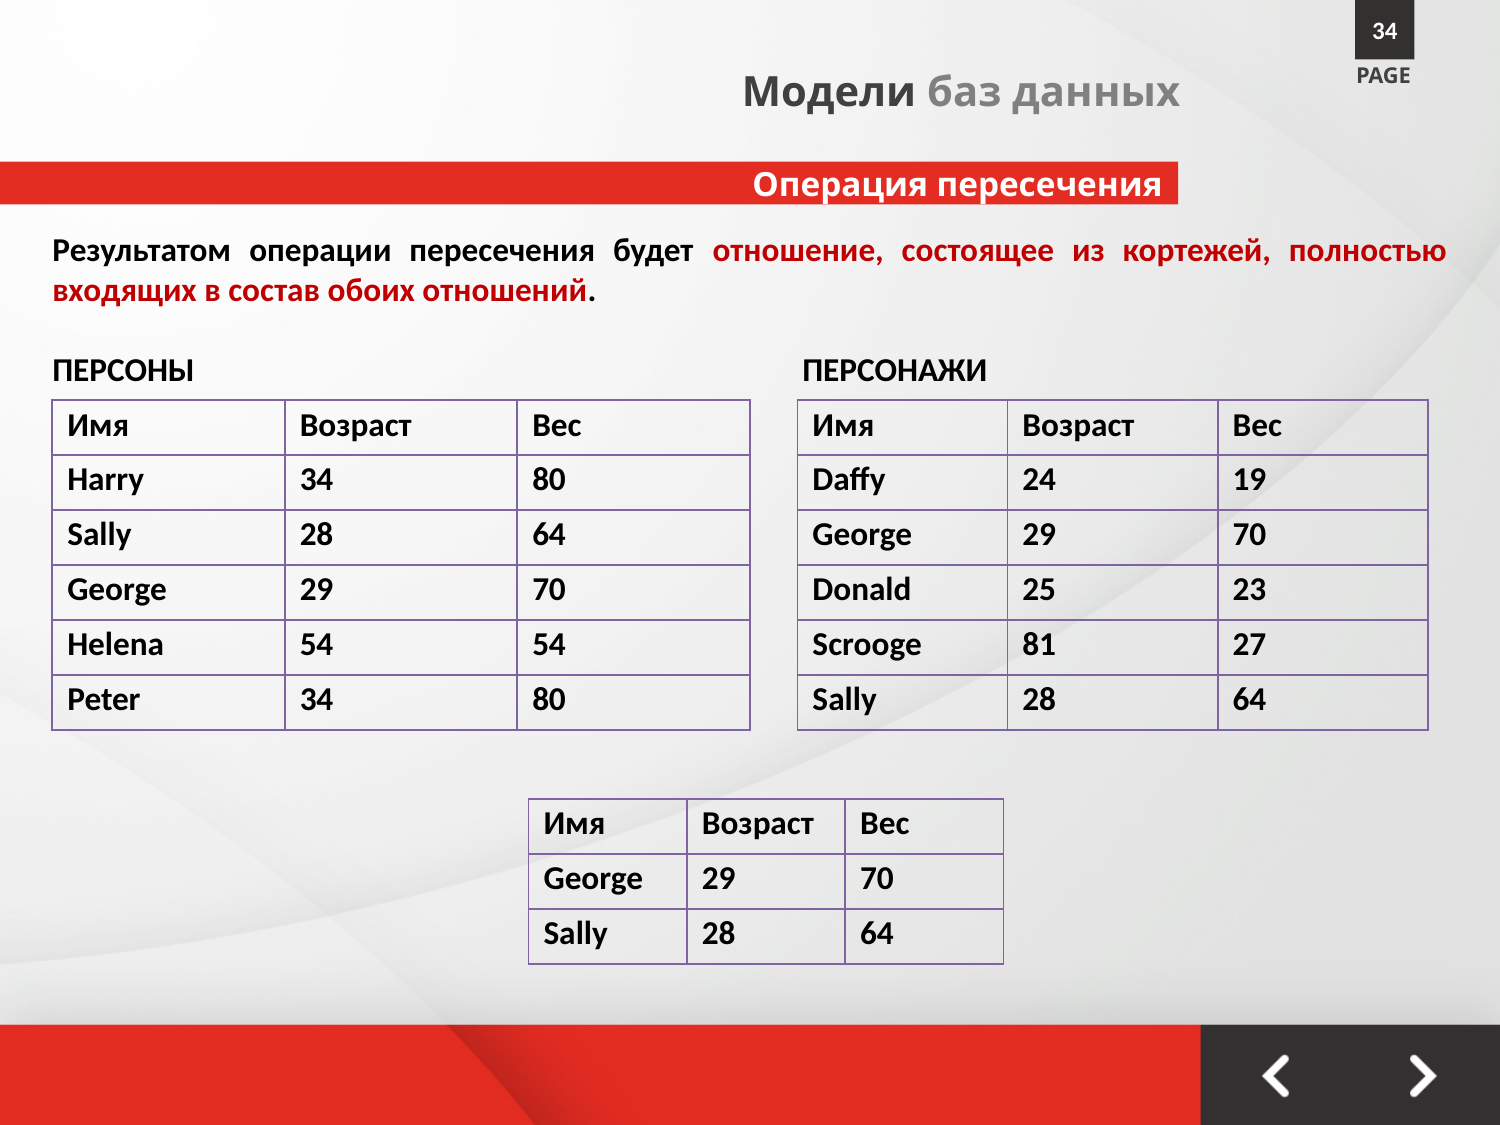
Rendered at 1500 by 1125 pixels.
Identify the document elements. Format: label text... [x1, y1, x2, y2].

table_cell 28 [1008, 676, 1217, 729]
table_cell 70 [846, 855, 1003, 908]
table_header Вес [1219, 401, 1427, 454]
table_cell 27 [1219, 621, 1427, 674]
table_header Имя [53, 401, 284, 454]
table_cell George [798, 511, 1007, 564]
table_cell Peter [53, 676, 284, 729]
table_header Вес [518, 401, 749, 454]
table_header Вес [846, 800, 1003, 853]
table_cell Donald [798, 566, 1007, 619]
subtitle Операция пересечения [0, 161, 1179, 205]
table_cell George [53, 566, 284, 619]
table_cell 24 [1008, 456, 1217, 509]
table_cell 25 [1008, 566, 1217, 619]
table_cell 29 [688, 855, 844, 908]
table_header Имя [798, 401, 1007, 454]
table_cell Daffy [798, 456, 1007, 509]
table_cell 70 [518, 566, 749, 619]
text_box PAGE [1341, 54, 1426, 96]
table_cell George [529, 855, 686, 908]
table_header Имя [529, 800, 686, 853]
table_cell 54 [286, 621, 516, 674]
table_cell 64 [518, 511, 749, 564]
table_cell Sally [798, 676, 1007, 729]
table_cell 28 [688, 910, 844, 963]
table_header Возраст [286, 401, 516, 454]
text_box Результатом операции пересечения будет отношение, состоящее из кортежей, полностью входящих в состав обоих отношений. ПЕРСОНЫ ПЕРСОНАЖИ [37, 221, 1463, 755]
text_box 34 [1353, 0, 1417, 61]
table_cell 70 [1219, 511, 1427, 564]
table_cell 28 [286, 511, 516, 564]
table_cell 64 [1219, 676, 1427, 729]
table_cell Scrooge [798, 621, 1007, 674]
table_cell Sally [53, 511, 284, 564]
table_cell 34 [286, 456, 516, 509]
picture [0, 0, 1500, 1125]
table_cell Sally [529, 910, 686, 963]
table_header Возраст [1008, 401, 1217, 454]
table_cell 19 [1219, 456, 1427, 509]
table_cell Harry [53, 456, 284, 509]
table_cell 64 [846, 910, 1003, 963]
table_cell 23 [1219, 566, 1427, 619]
text_box Модели баз данных [22, 57, 1196, 123]
table_cell 29 [286, 566, 516, 619]
table_cell 34 [286, 676, 516, 729]
table_header Возраст [688, 800, 844, 853]
table_cell 80 [518, 676, 749, 729]
table_cell 80 [518, 456, 749, 509]
table_cell 29 [1008, 511, 1217, 564]
table_cell 81 [1008, 621, 1217, 674]
table_cell 54 [518, 621, 749, 674]
table_cell Helena [53, 621, 284, 674]
